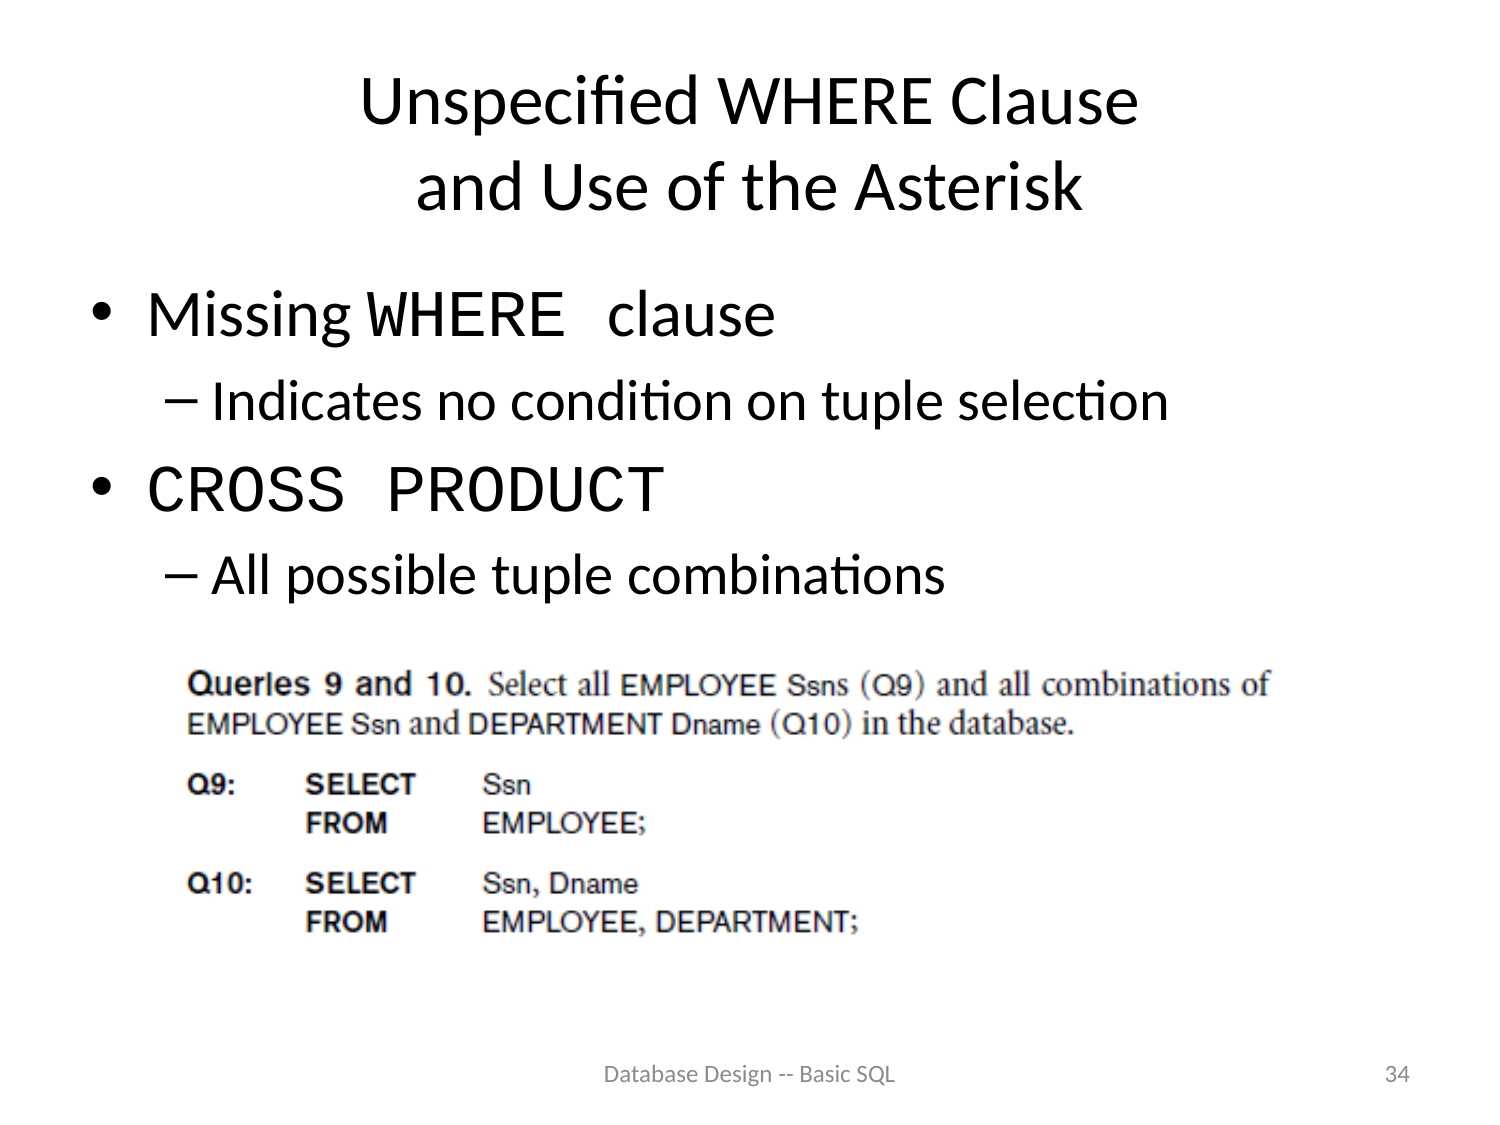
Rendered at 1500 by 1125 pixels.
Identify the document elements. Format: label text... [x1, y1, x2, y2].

slide_number 34 [1074, 1042, 1425, 1103]
picture [174, 649, 1286, 951]
title Unspecified WHERE Clause and Use of the Asterisk [75, 45, 1425, 233]
footer Database Design -- Basic SQL [512, 1042, 988, 1103]
list Missing WHERE clause Indicates no condition on tuple selection CROSS PRODUCT All possible tuple combinations [75, 262, 1425, 1005]
